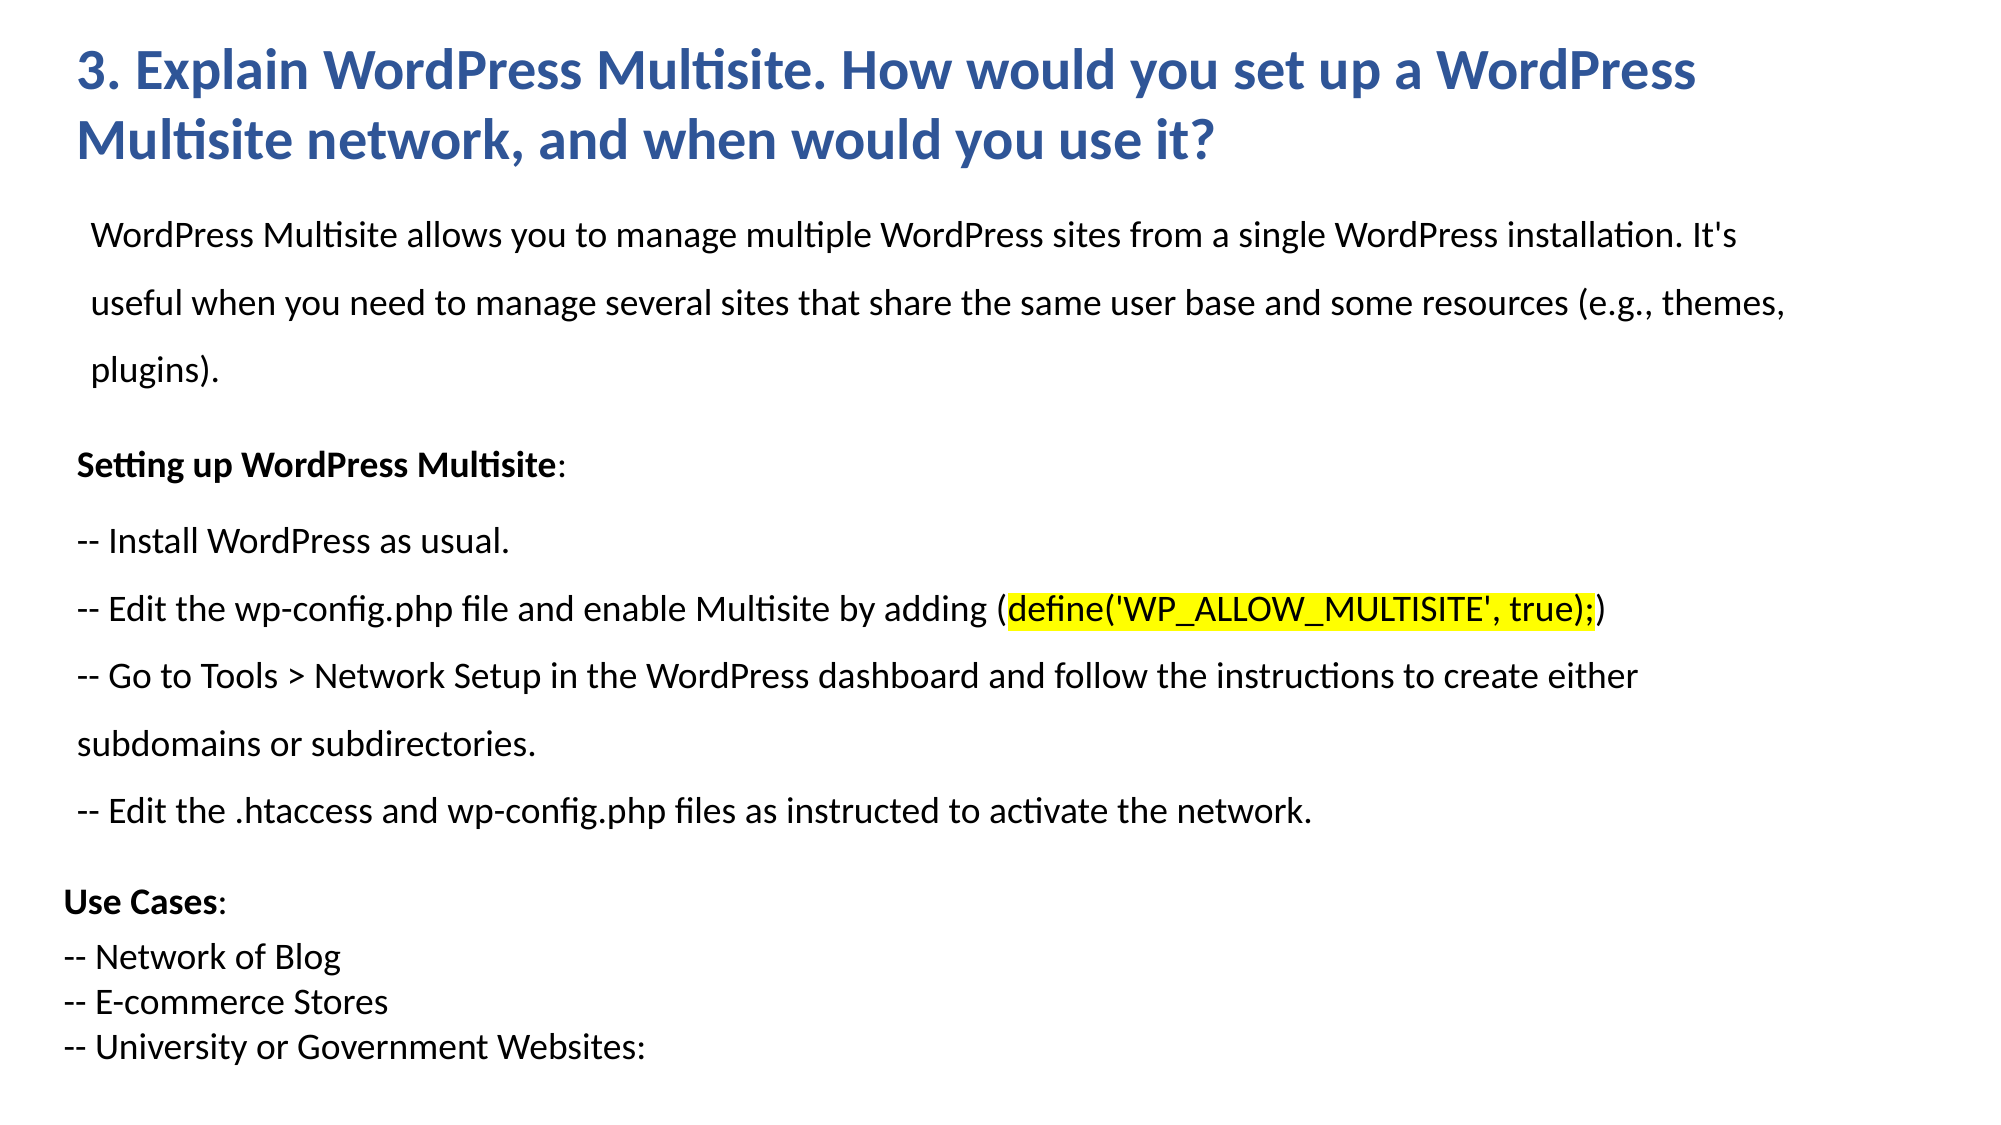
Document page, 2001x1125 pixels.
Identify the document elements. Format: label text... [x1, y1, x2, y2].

text_box -- Network of Blog -- E-commerce Stores -- University or Government Websites: [48, 924, 1049, 1075]
text_box -- Install WordPress as usual. -- Edit the wp-config.php file and enable Multisite by adding (define('WP_ALLOW_MULTISITE', true);) -- Go to Tools > Network Setup in the WordPress dashboard and follow the instructions to create either subdomains or subdirectories. -- Edit the .htaccess and wp-config.php files as instructed to activate the network. [62, 486, 1820, 839]
text_box Use Cases: [48, 847, 1807, 930]
text_box Setting up WordPress Multisite: [62, 410, 1820, 486]
text_box WordPress Multisite allows you to manage multiple WordPress sites from a single WordPress installation. It's useful when you need to manage several sites that share the same user base and some resources (e.g., themes, plugins). [75, 180, 1834, 398]
text_box 3. Explain WordPress Multisite. How would you set up a WordPress Multisite network, and when would you use it? [62, 23, 1820, 179]
